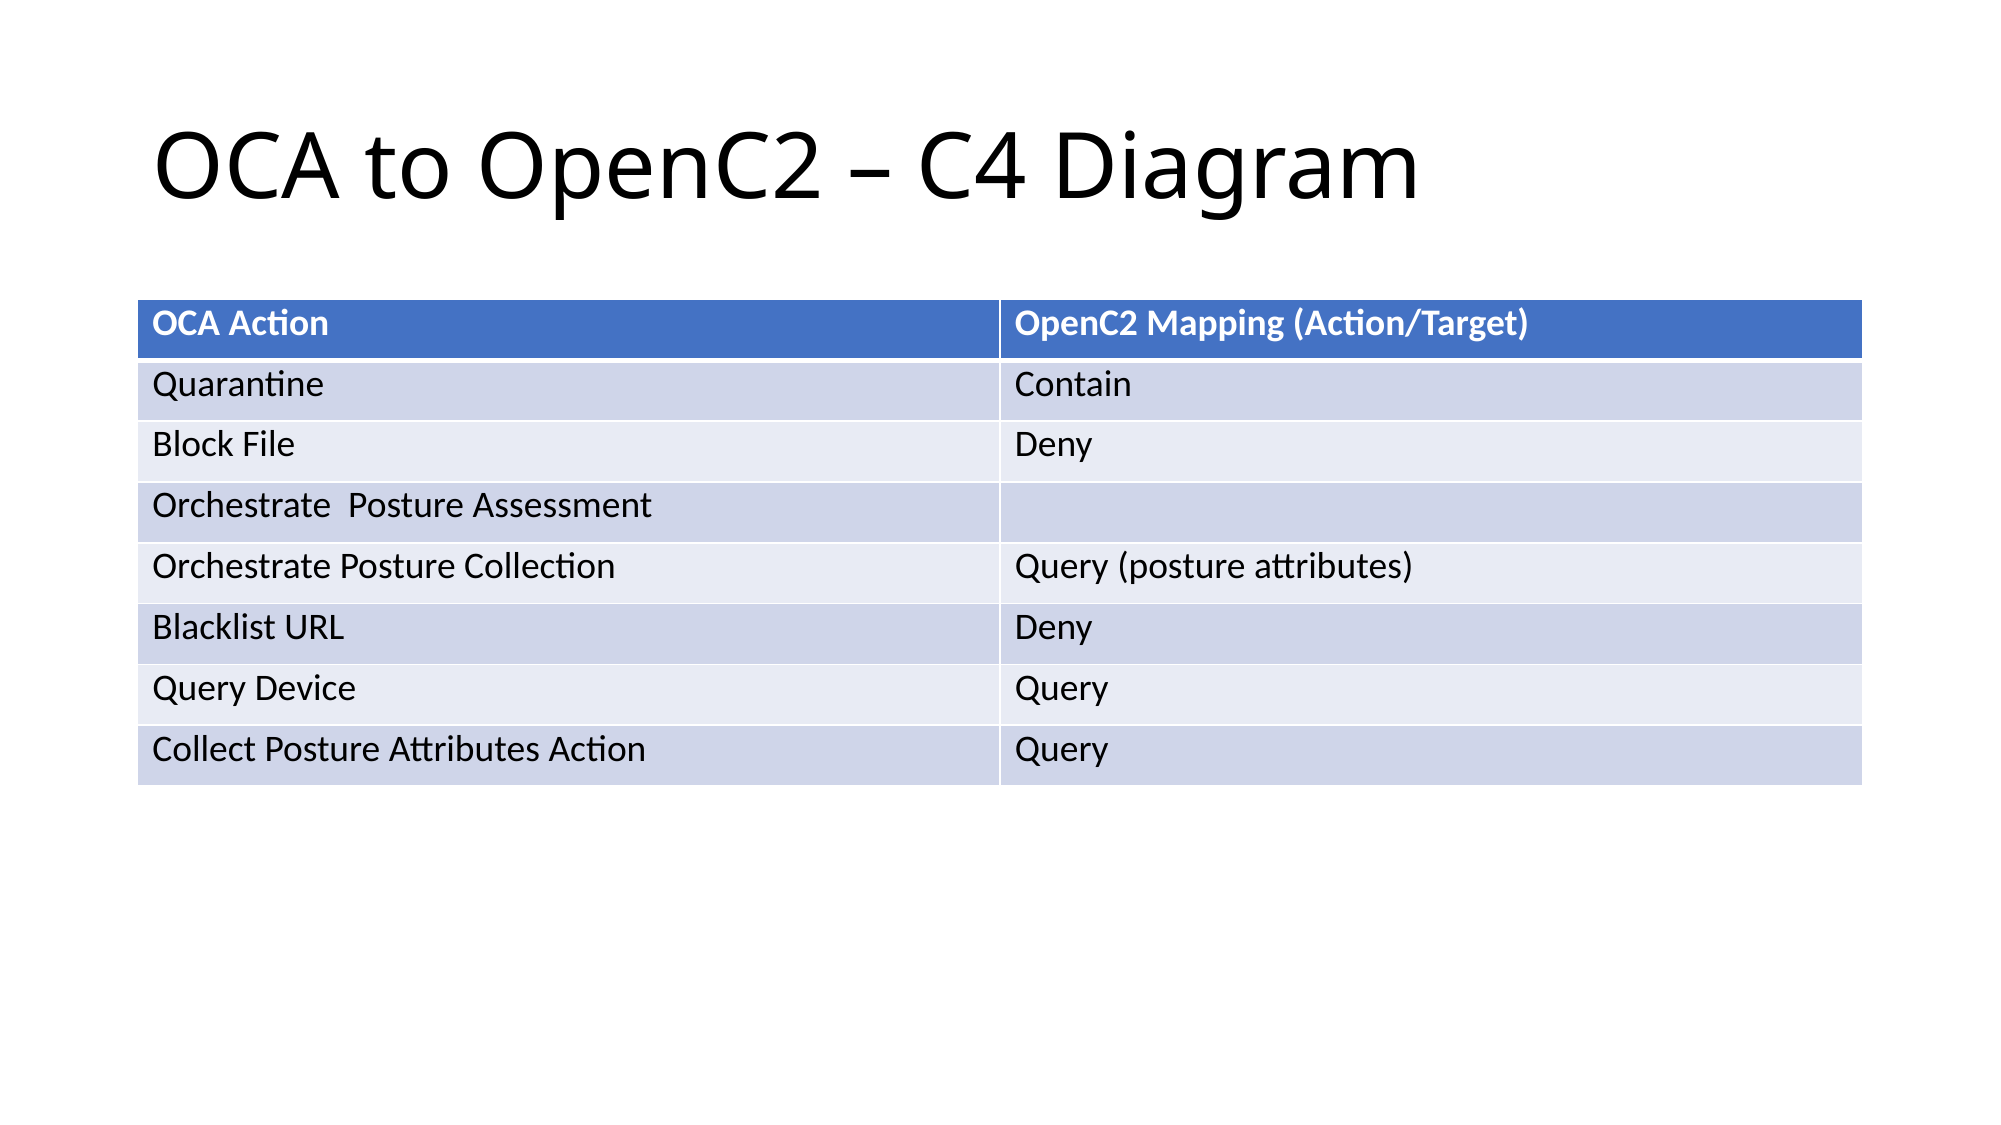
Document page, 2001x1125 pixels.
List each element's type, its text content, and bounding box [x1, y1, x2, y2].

table_header OCA Action [138, 300, 999, 358]
table_header OpenC2 Mapping (Action/Target) [1001, 300, 1862, 358]
table_cell Query [1001, 665, 1862, 724]
table_cell Query Device [138, 665, 999, 724]
table_cell [1001, 483, 1862, 542]
table_cell Blacklist URL [138, 604, 999, 664]
table_cell Collect Posture Attributes Action [138, 726, 999, 785]
table_cell Deny [1001, 604, 1862, 664]
table_cell Query (posture attributes) [1001, 544, 1862, 603]
table_cell Contain [1001, 363, 1862, 420]
table_cell Orchestrate Posture Assessment [138, 483, 999, 542]
table_cell Query [1001, 726, 1862, 785]
table_cell Deny [1001, 422, 1862, 481]
table_cell Quarantine [138, 363, 999, 420]
title OCA to OpenC2 – C4 Diagram [137, 59, 1863, 278]
table_cell Orchestrate Posture Collection [138, 544, 999, 603]
table_cell Block File [138, 422, 999, 481]
